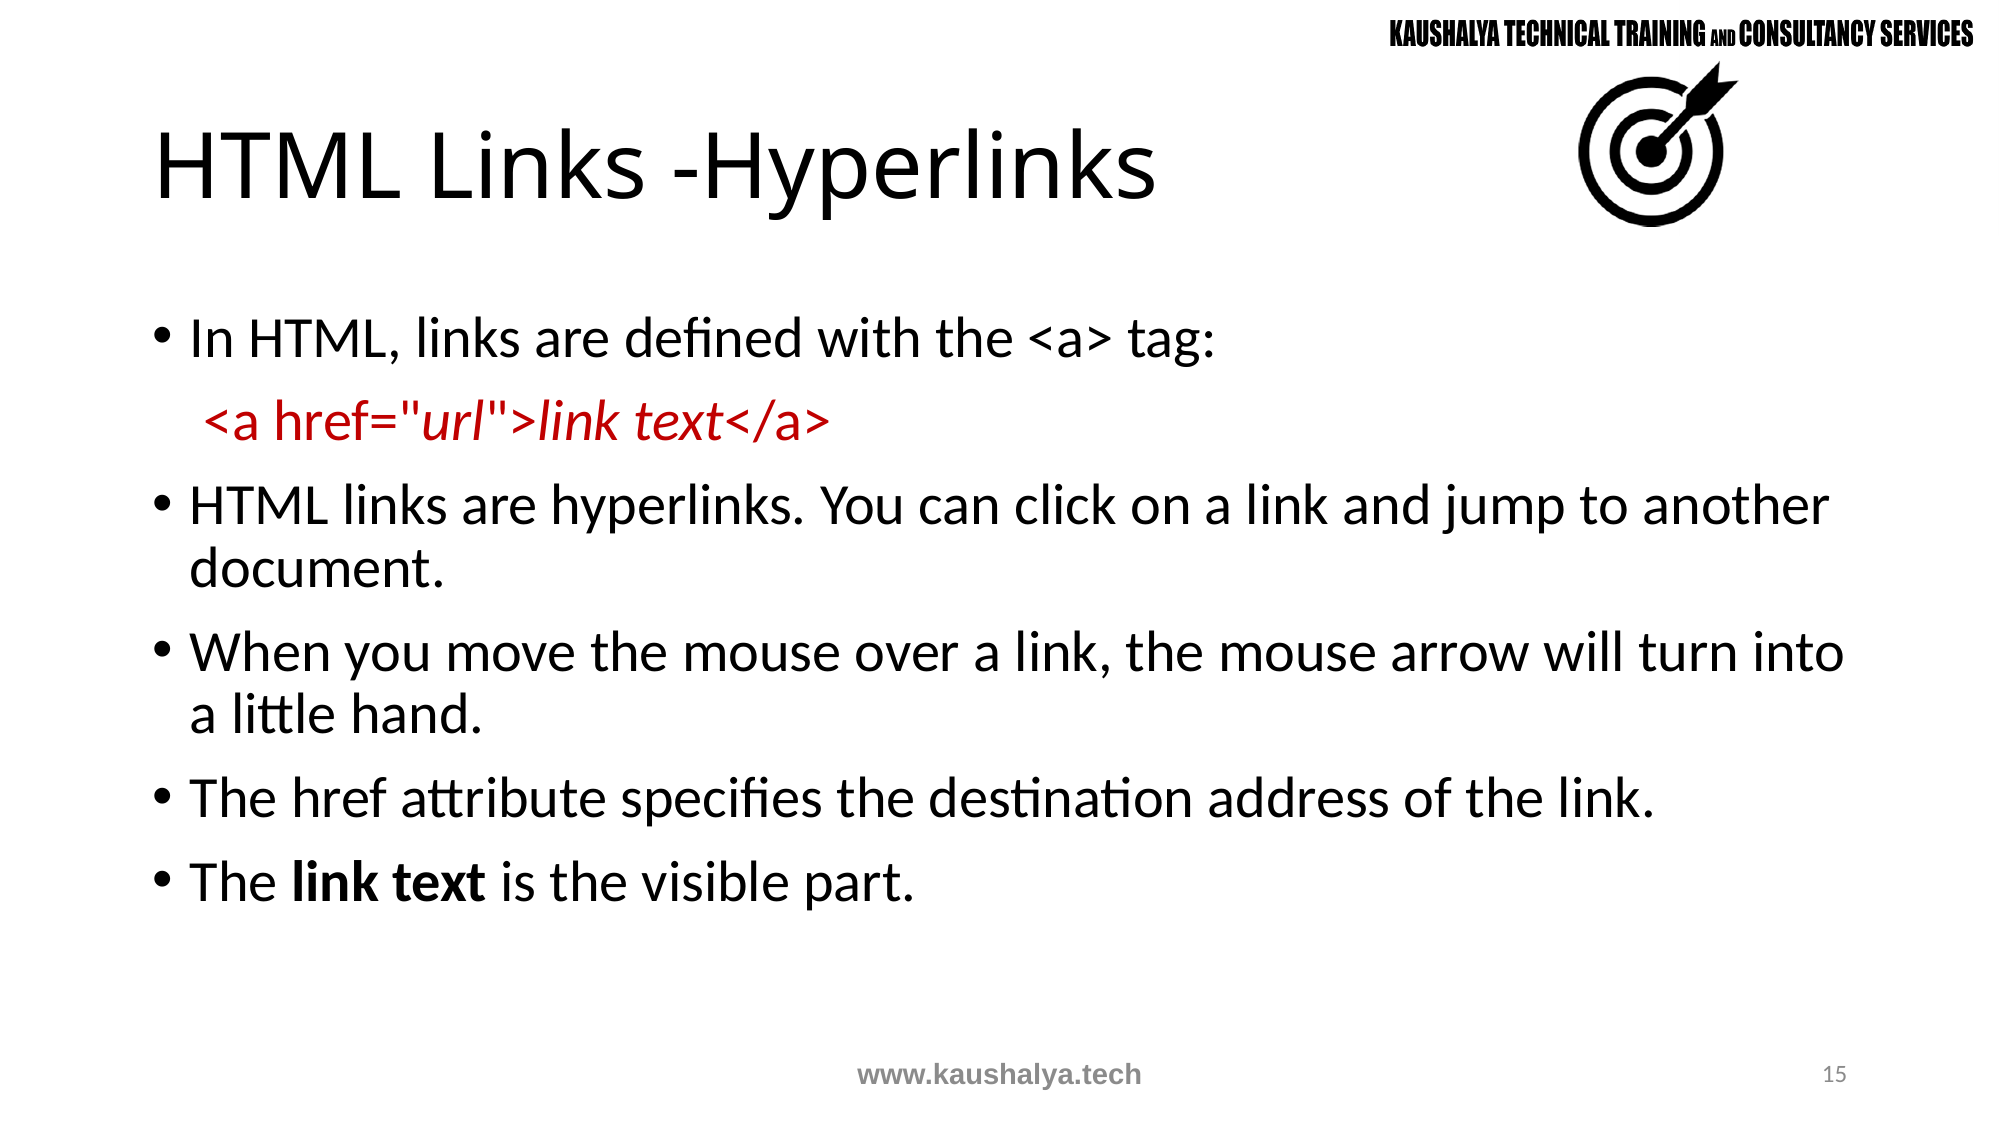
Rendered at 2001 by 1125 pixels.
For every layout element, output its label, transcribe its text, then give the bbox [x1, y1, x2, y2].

slide_number 15 [1412, 1042, 1863, 1103]
list In HTML, links are defined with the <a> tag: <a href="url">link text</a> HTML links are hyperlinks. You can click on a link and jump to another document. When you move the mouse over a link, the mouse arrow will turn into a little hand. The href attribute specifies the destination address of the link. The link text is the visible part. [137, 299, 1863, 1014]
title HTML Links -Hyperlinks [137, 59, 1863, 278]
footer www.kaushalya.tech [662, 1042, 1338, 1103]
picture [1360, 0, 1999, 236]
